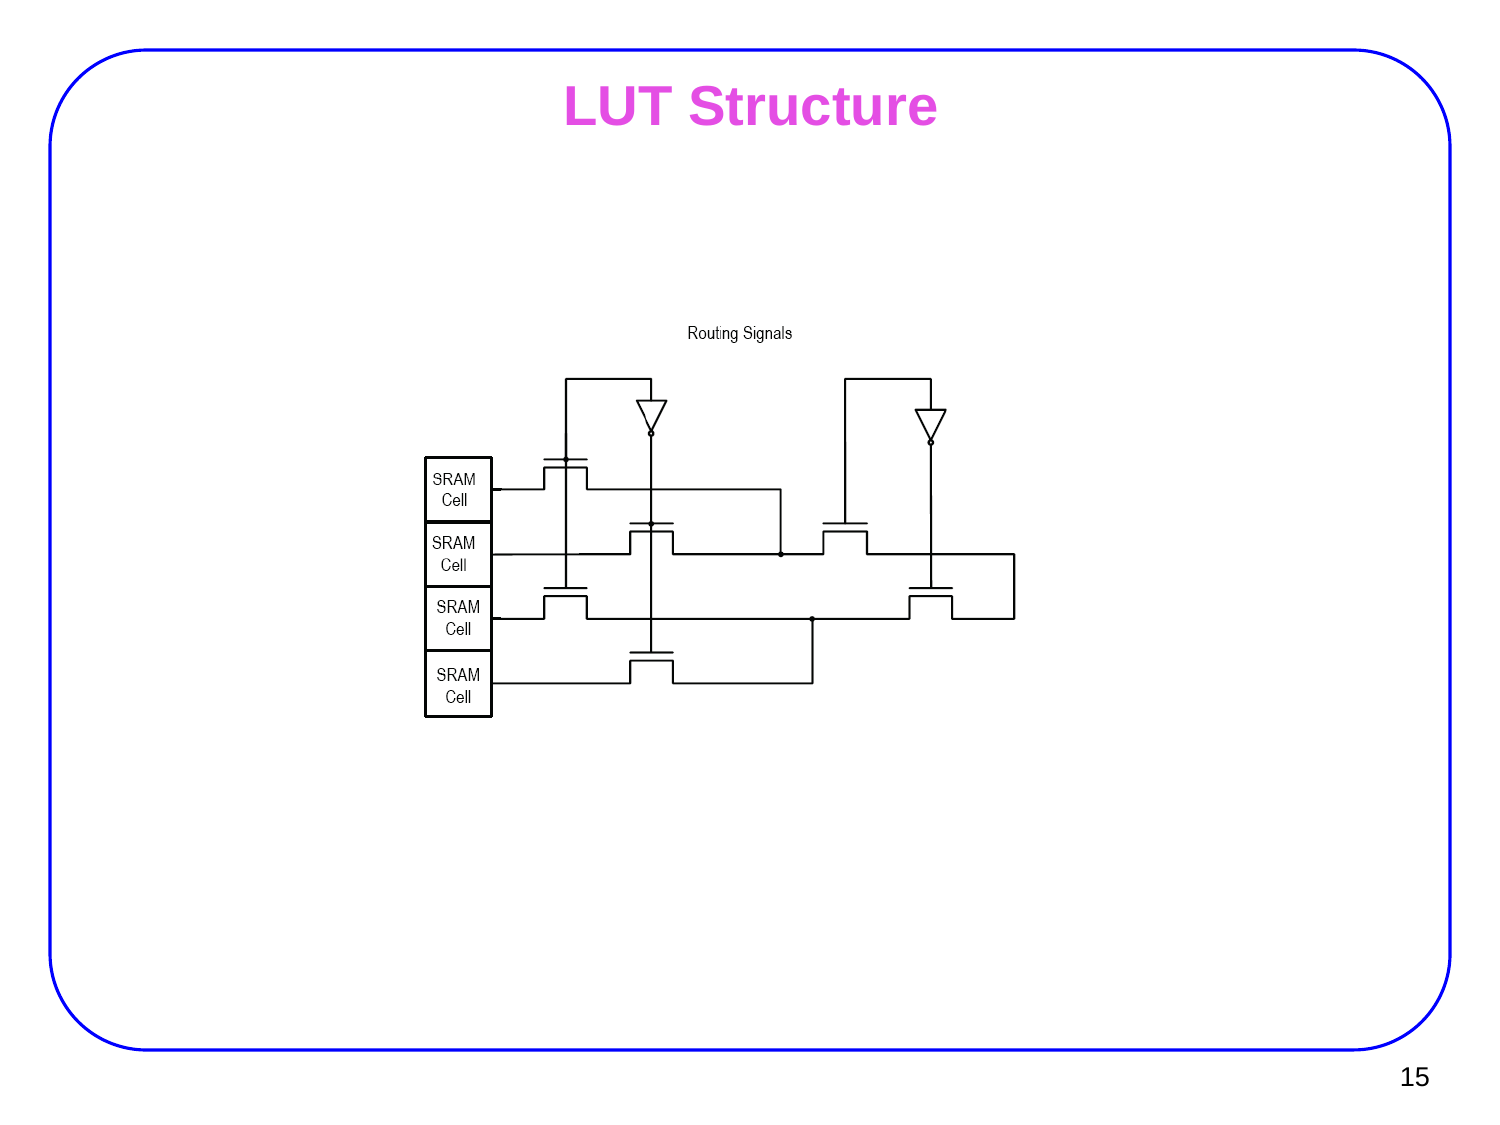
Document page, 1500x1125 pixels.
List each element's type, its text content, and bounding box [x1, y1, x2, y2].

title LUT Structure [113, 66, 1389, 140]
slide_number 15 [1351, 1047, 1444, 1104]
picture [418, 314, 1022, 722]
